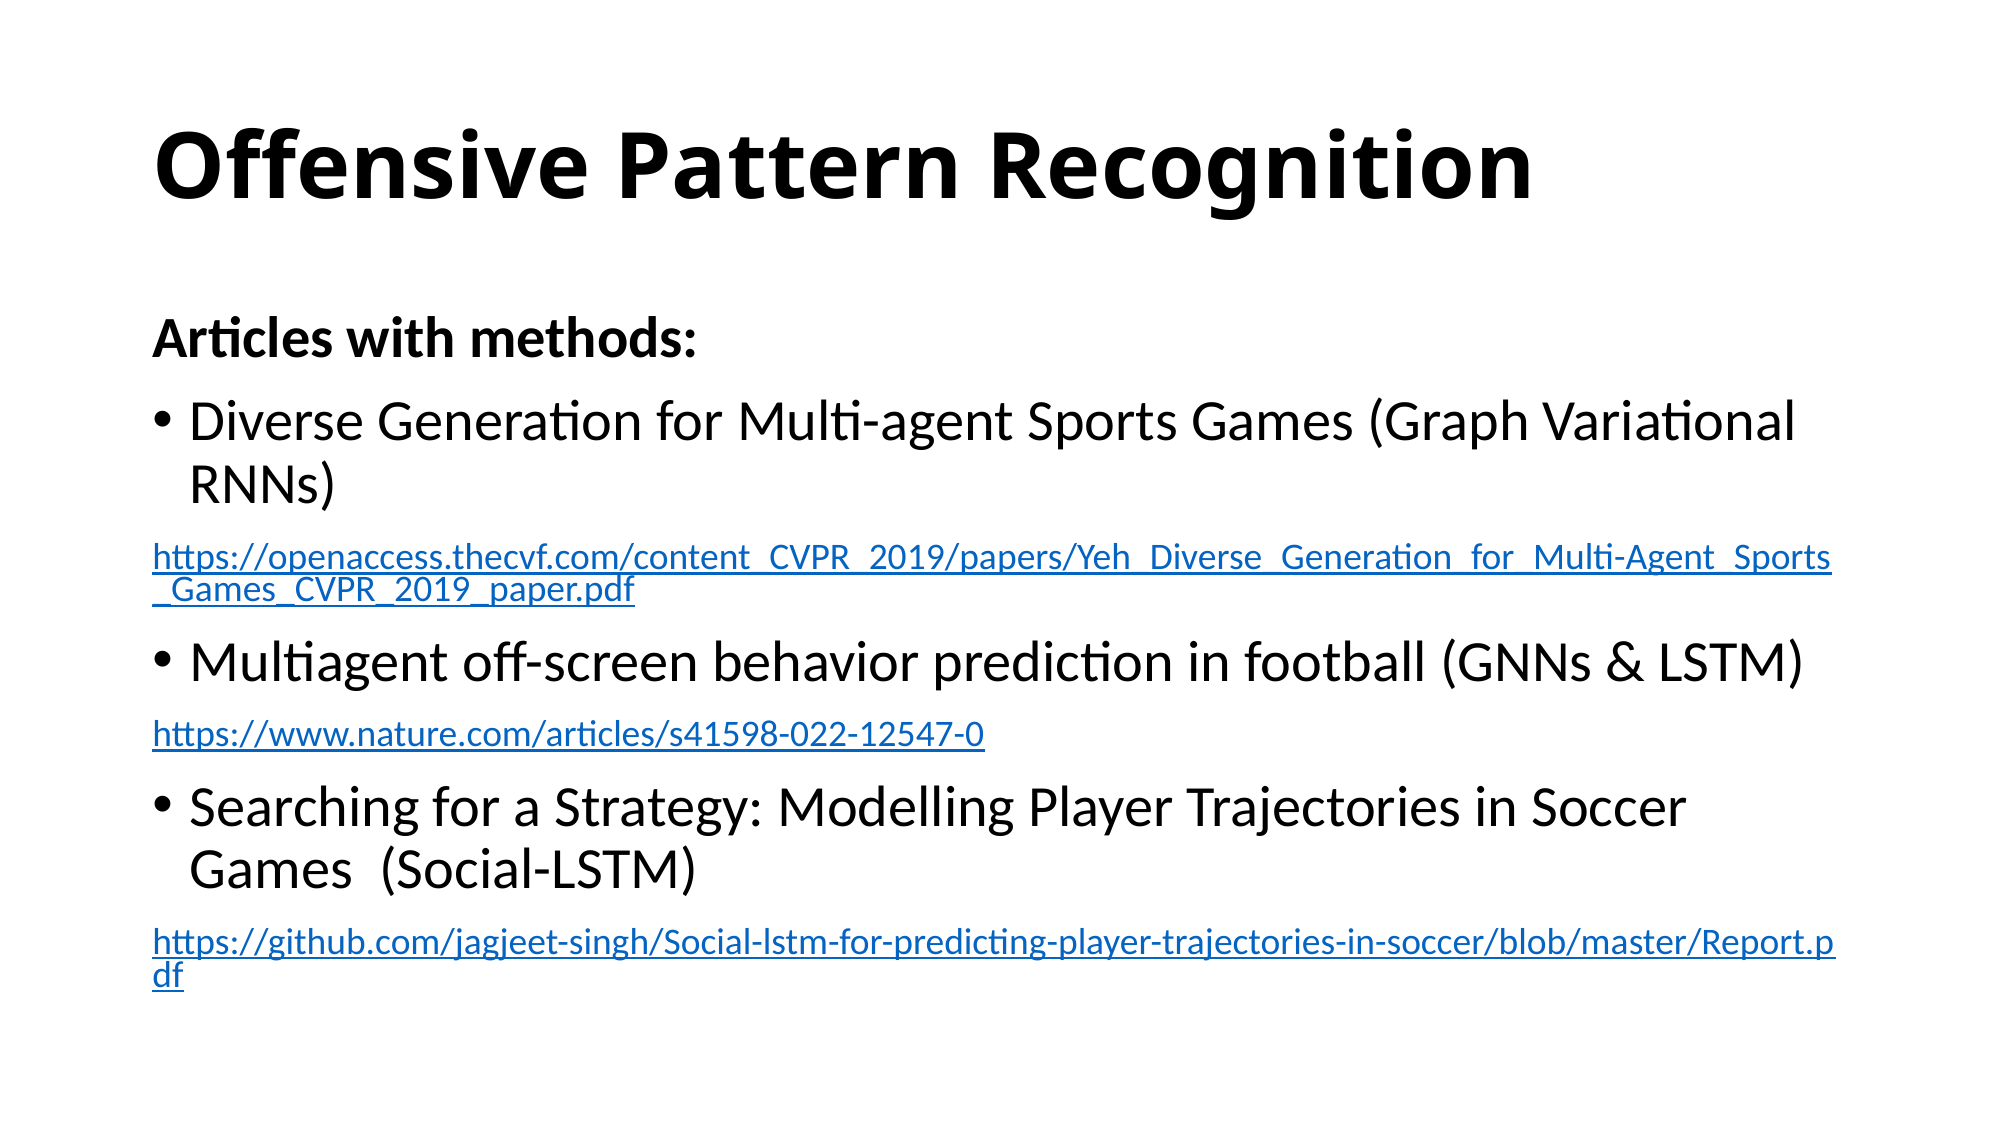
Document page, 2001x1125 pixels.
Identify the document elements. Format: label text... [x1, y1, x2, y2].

title Offensive Pattern Recognition [137, 59, 1863, 278]
list Articles with methods: Diverse Generation for Multi-agent Sports Games (Graph Variational RNNs) https://openaccess.thecvf.com/content_CVPR_2019/papers/Yeh_Diverse_Generation_for_Multi-Agent_Sports_Games_CVPR_2019_paper.pdf Multiagent off-screen behavior prediction in football (GNNs & LSTM) https://www.nature.com/articles/s41598-022-12547-0 Searching for a Strategy: Modelling Player Trajectories in Soccer Games (Social-LSTM) https://github.com/jagjeet-singh/Social-lstm-for-predicting-player-trajectories-in-soccer/blob/master/Report.pdf [137, 299, 1863, 1014]
